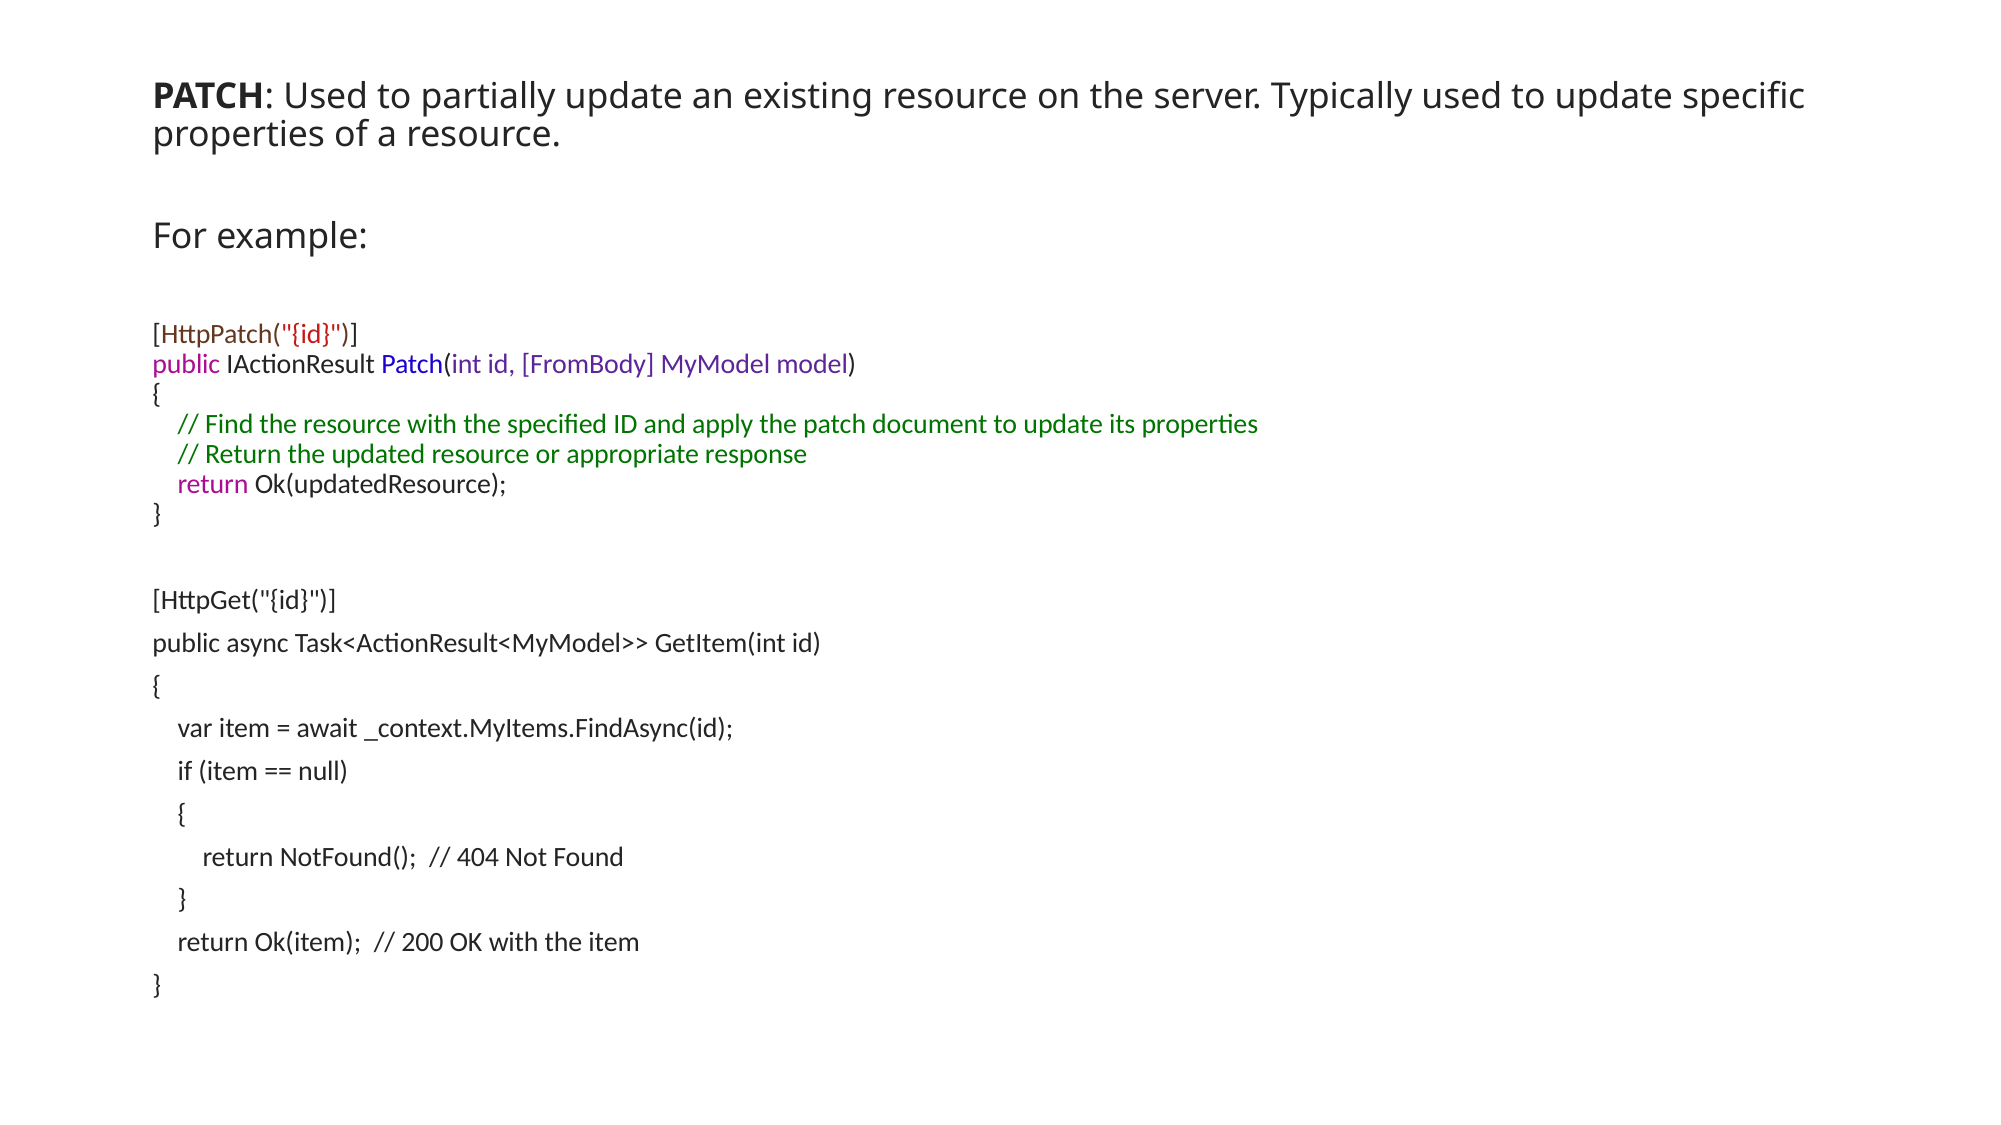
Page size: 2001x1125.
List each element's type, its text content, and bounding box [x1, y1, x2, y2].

list PATCH: Used to partially update an existing resource on the server. Typically used to update specific properties of a resource. For example: [HttpPatch("{id}")] public IActionResult Patch(int id, [FromBody] MyModel model) { // Find the resource with the specified ID and apply the patch document to update its properties // Return the updated resource or appropriate response return Ok(updatedResource); } [HttpGet("{id}")] public async Task<ActionResult<MyModel>> GetItem(int id) { var item = await _context.MyItems.FindAsync(id); if (item == null) { return NotFound(); // 404 Not Found } return Ok(item); // 200 OK with the item } [137, 69, 1863, 1014]
